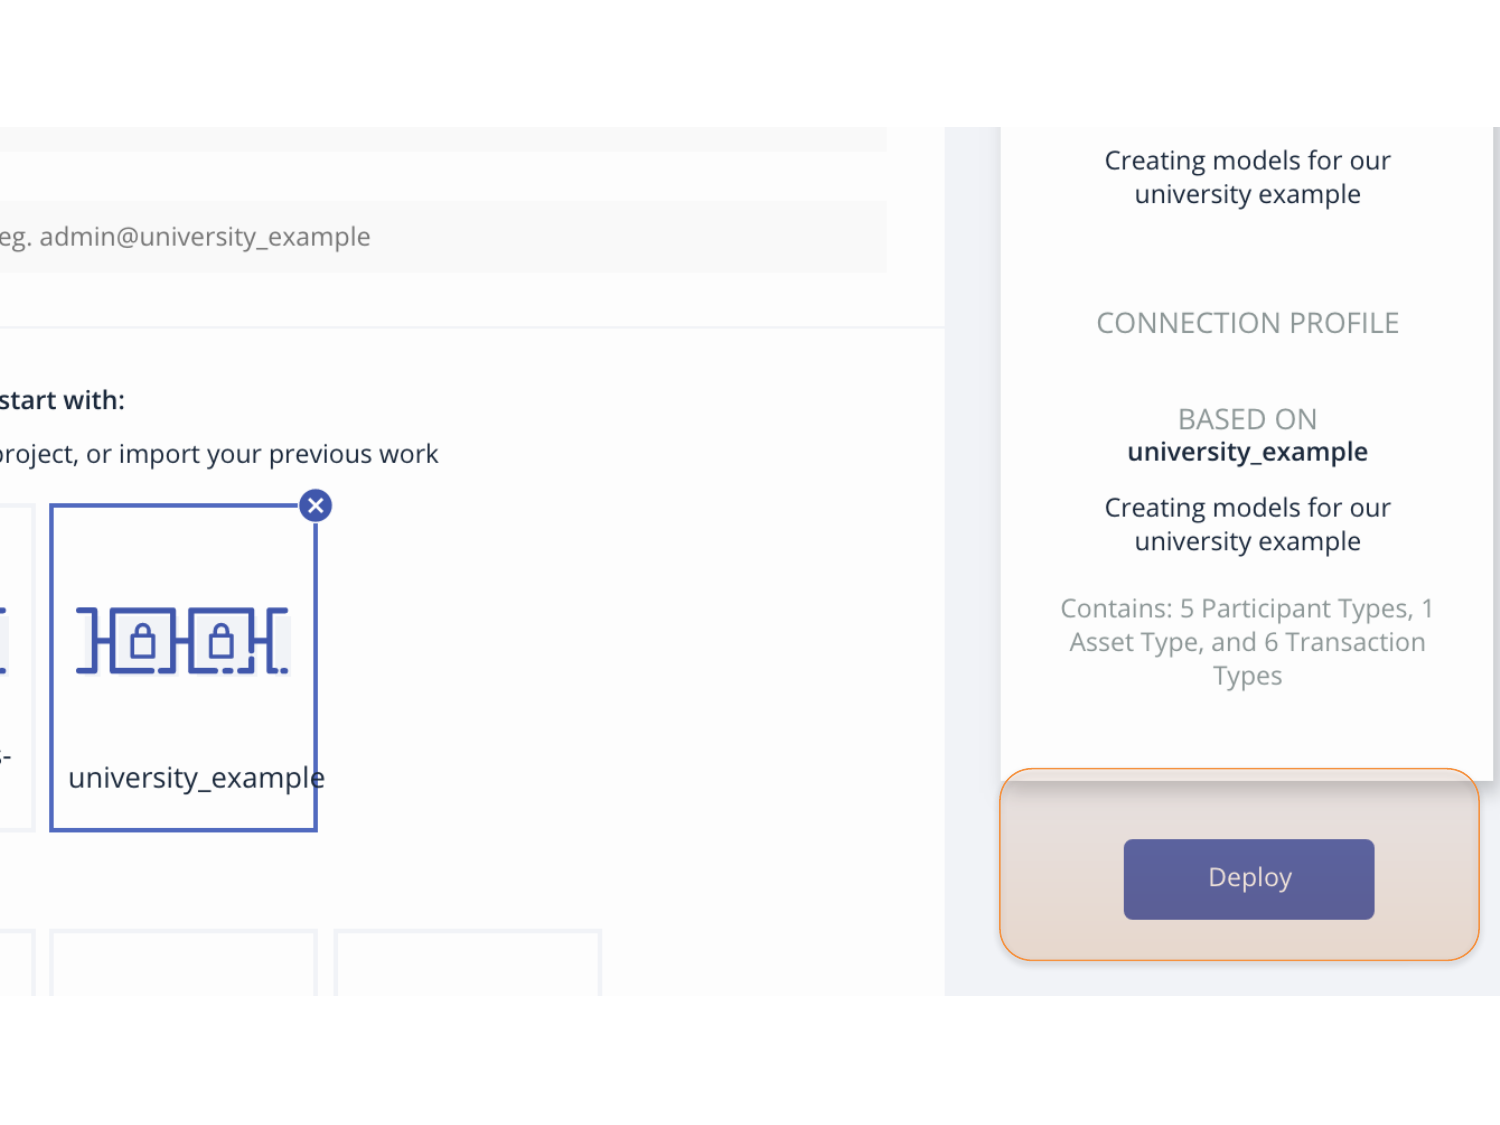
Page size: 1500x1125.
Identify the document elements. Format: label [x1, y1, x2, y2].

text_box [0, 126, 1500, 996]
